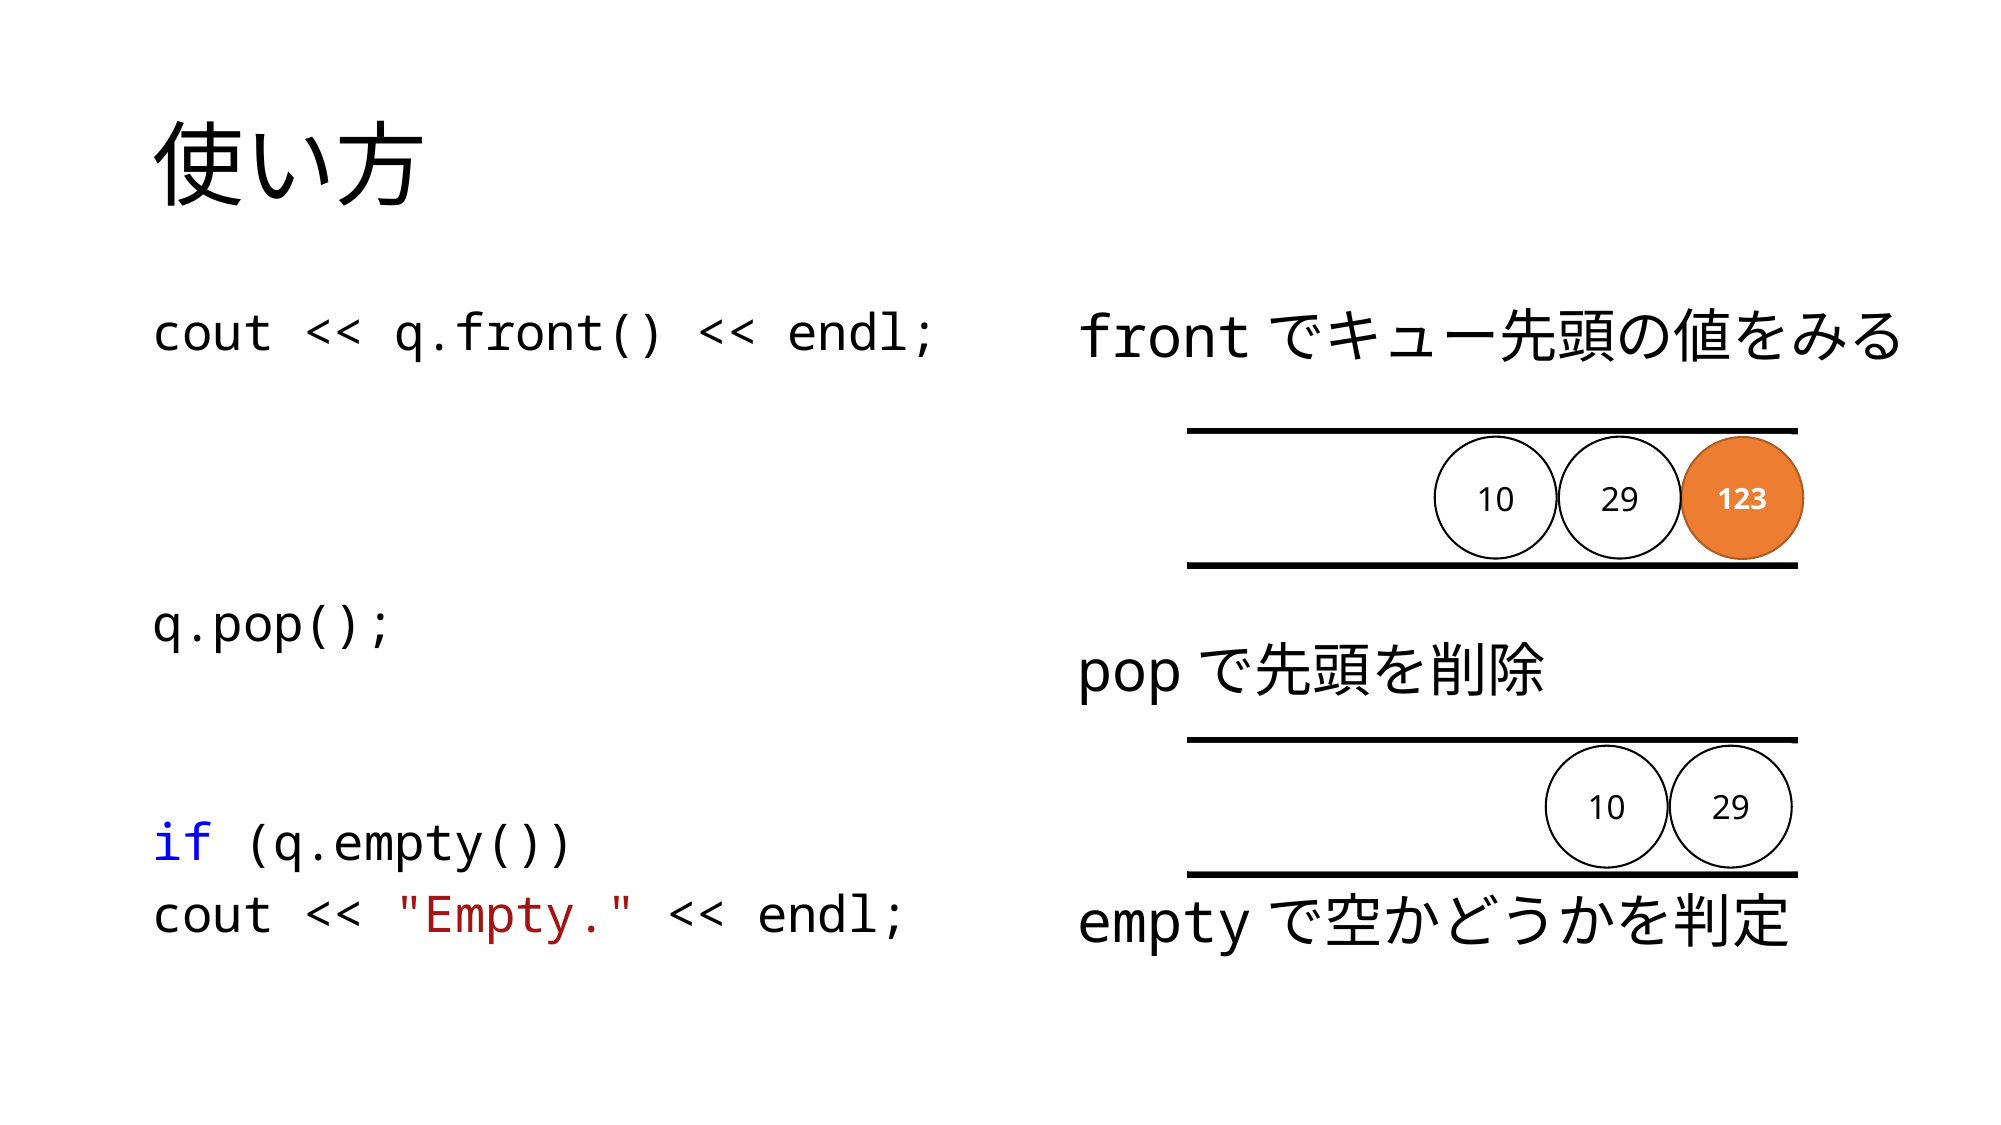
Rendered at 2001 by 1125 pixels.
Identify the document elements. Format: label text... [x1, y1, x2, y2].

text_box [1165, 433, 1815, 563]
title 使い方 [137, 59, 1863, 278]
list cout << q.front() << endl; q.pop(); if (q.empty()) cout << "Empty." << endl; [137, 299, 1017, 1014]
text_box frontでキュー先頭の値をみる popで先頭を削除 emptyで空かどうかを判定 [1062, 299, 1930, 1014]
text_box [1165, 742, 1815, 872]
